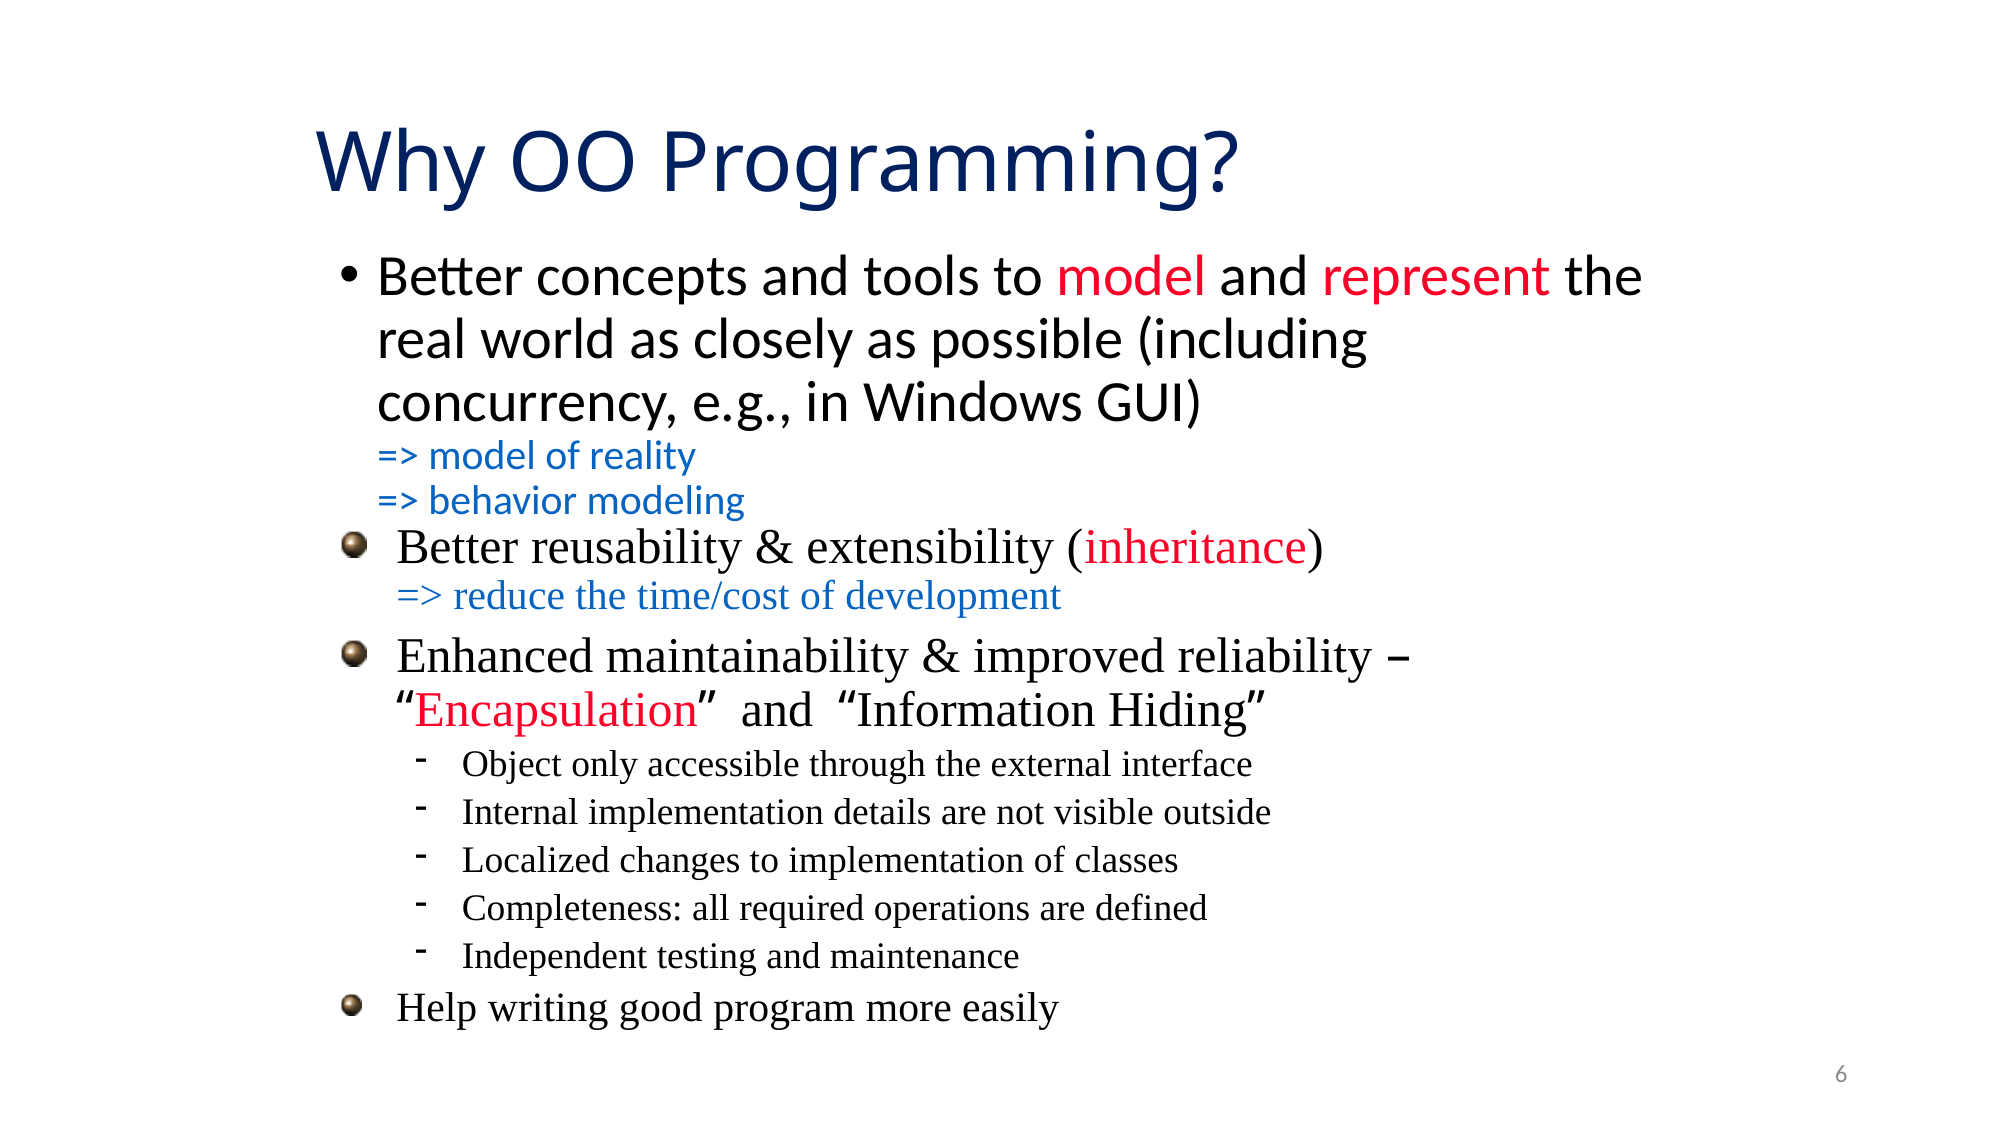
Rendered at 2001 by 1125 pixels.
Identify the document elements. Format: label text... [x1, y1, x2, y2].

picture [340, 993, 362, 1016]
picture [340, 530, 367, 558]
text_box Better reusability & extensibility (inheritance) => reduce the time/cost of development Enhanced maintainability & improved reliability – “Encapsulation” and “Information Hiding” Object only accessible through the external interface Internal implementation details are not visible outside Localized changes to implementation of classes Completeness: all required operations are defined Independent testing and maintenance Help writing good program more easily [324, 512, 1663, 1038]
title Why OO Programming? [300, 87, 1700, 241]
picture [340, 639, 367, 667]
list Better concepts and tools to model and represent the real world as closely as possible (including concurrency, e.g., in Windows GUI) => model of reality => behavior modeling [324, 237, 1663, 512]
slide_number 6 [1412, 1042, 1863, 1103]
